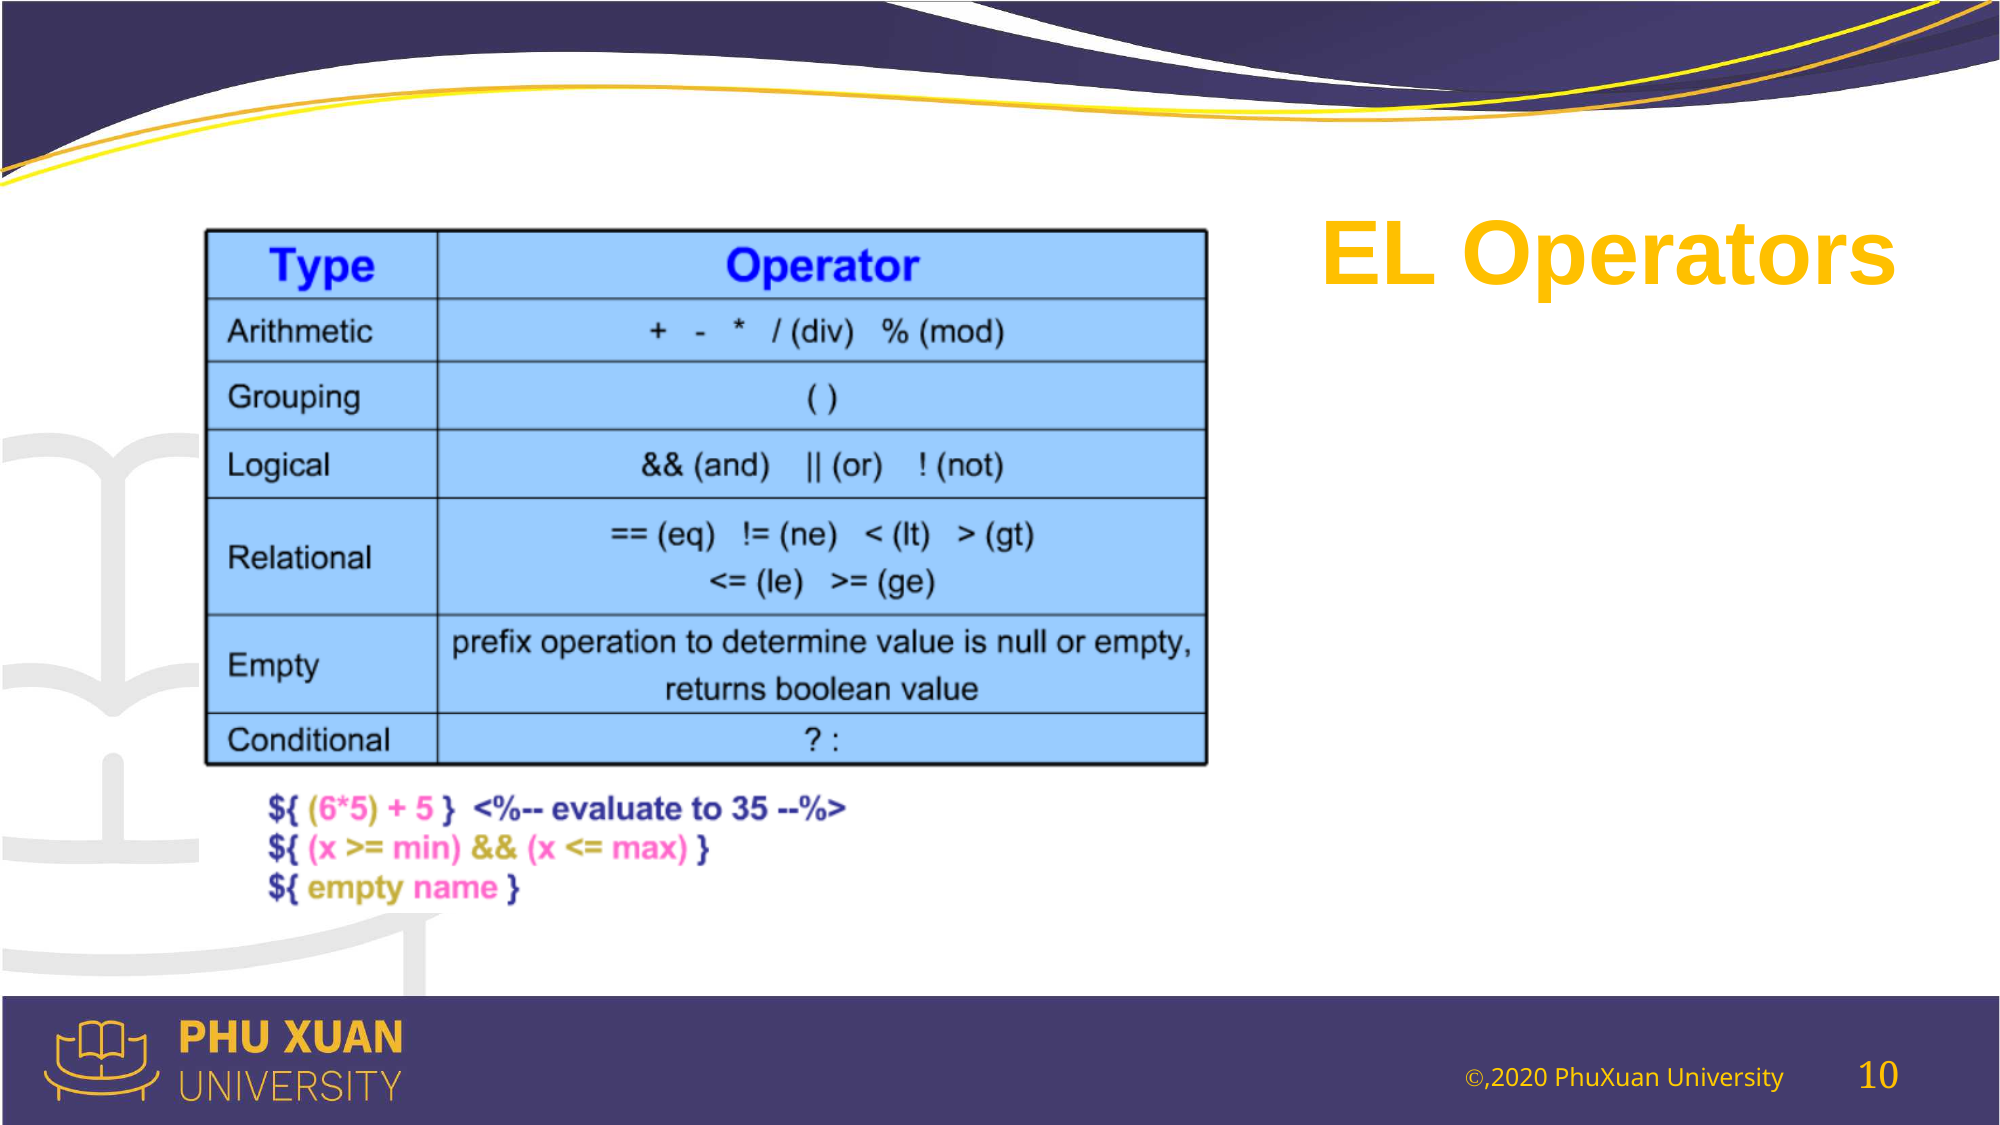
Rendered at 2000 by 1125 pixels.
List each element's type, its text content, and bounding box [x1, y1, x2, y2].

picture [0, 0, 2000, 1125]
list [199, 224, 1219, 913]
slide_number 10 [1732, 1042, 1900, 1103]
title EL Operators [99, 115, 1900, 304]
